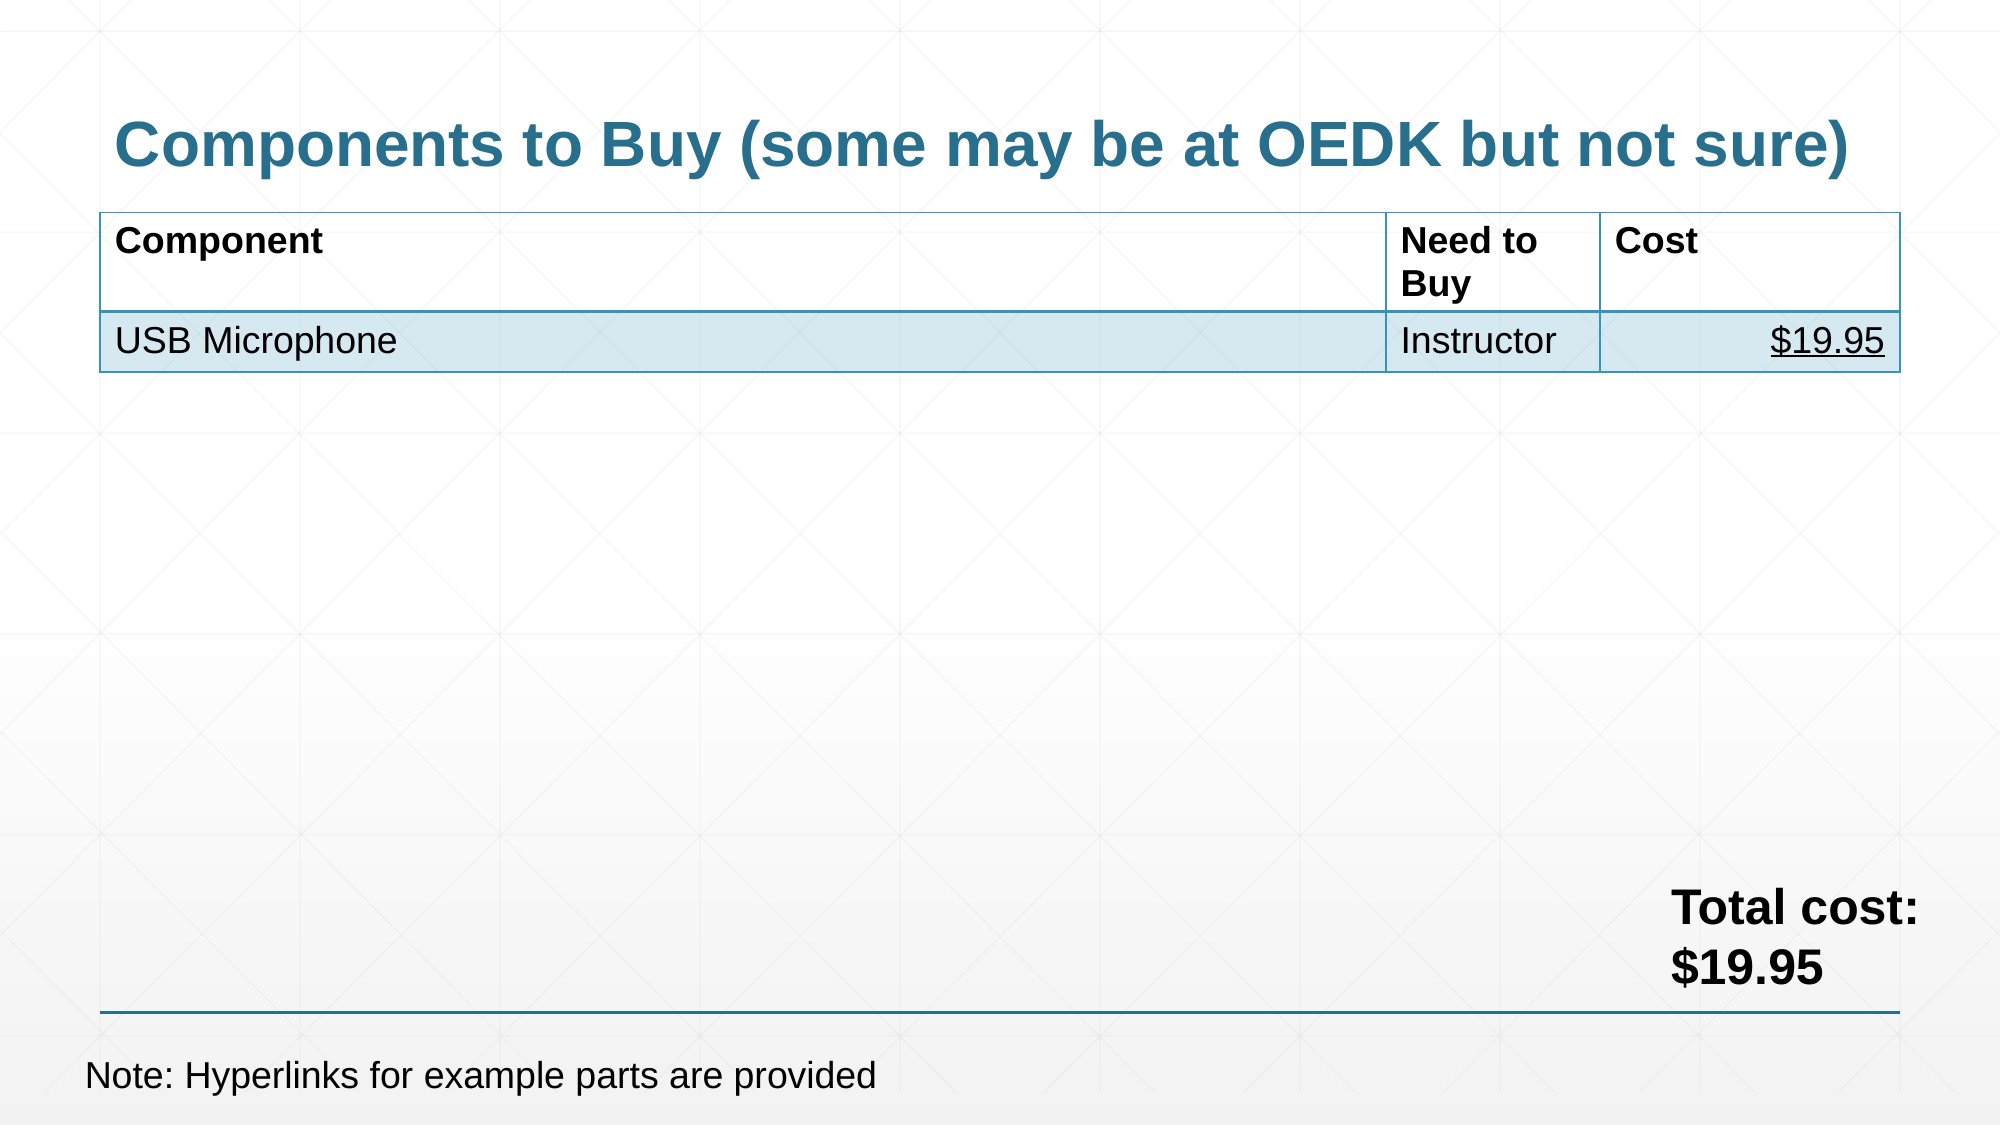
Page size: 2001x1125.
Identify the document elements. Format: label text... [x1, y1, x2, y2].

title Components to Buy (some may be at OEDK but not sure) [99, 37, 1900, 188]
table_header Need to Buy [1387, 213, 1599, 310]
text_box Note: Hyperlinks for example parts are provided [69, 1043, 893, 1104]
text_box Total cost: $19.95 [1656, 866, 1988, 1002]
table_cell $19.95 [1601, 313, 1899, 371]
table_header Component [101, 213, 1385, 310]
table_cell Instructor [1387, 313, 1599, 371]
table_header Cost [1601, 213, 1899, 310]
table_cell USB Microphone [101, 313, 1385, 371]
